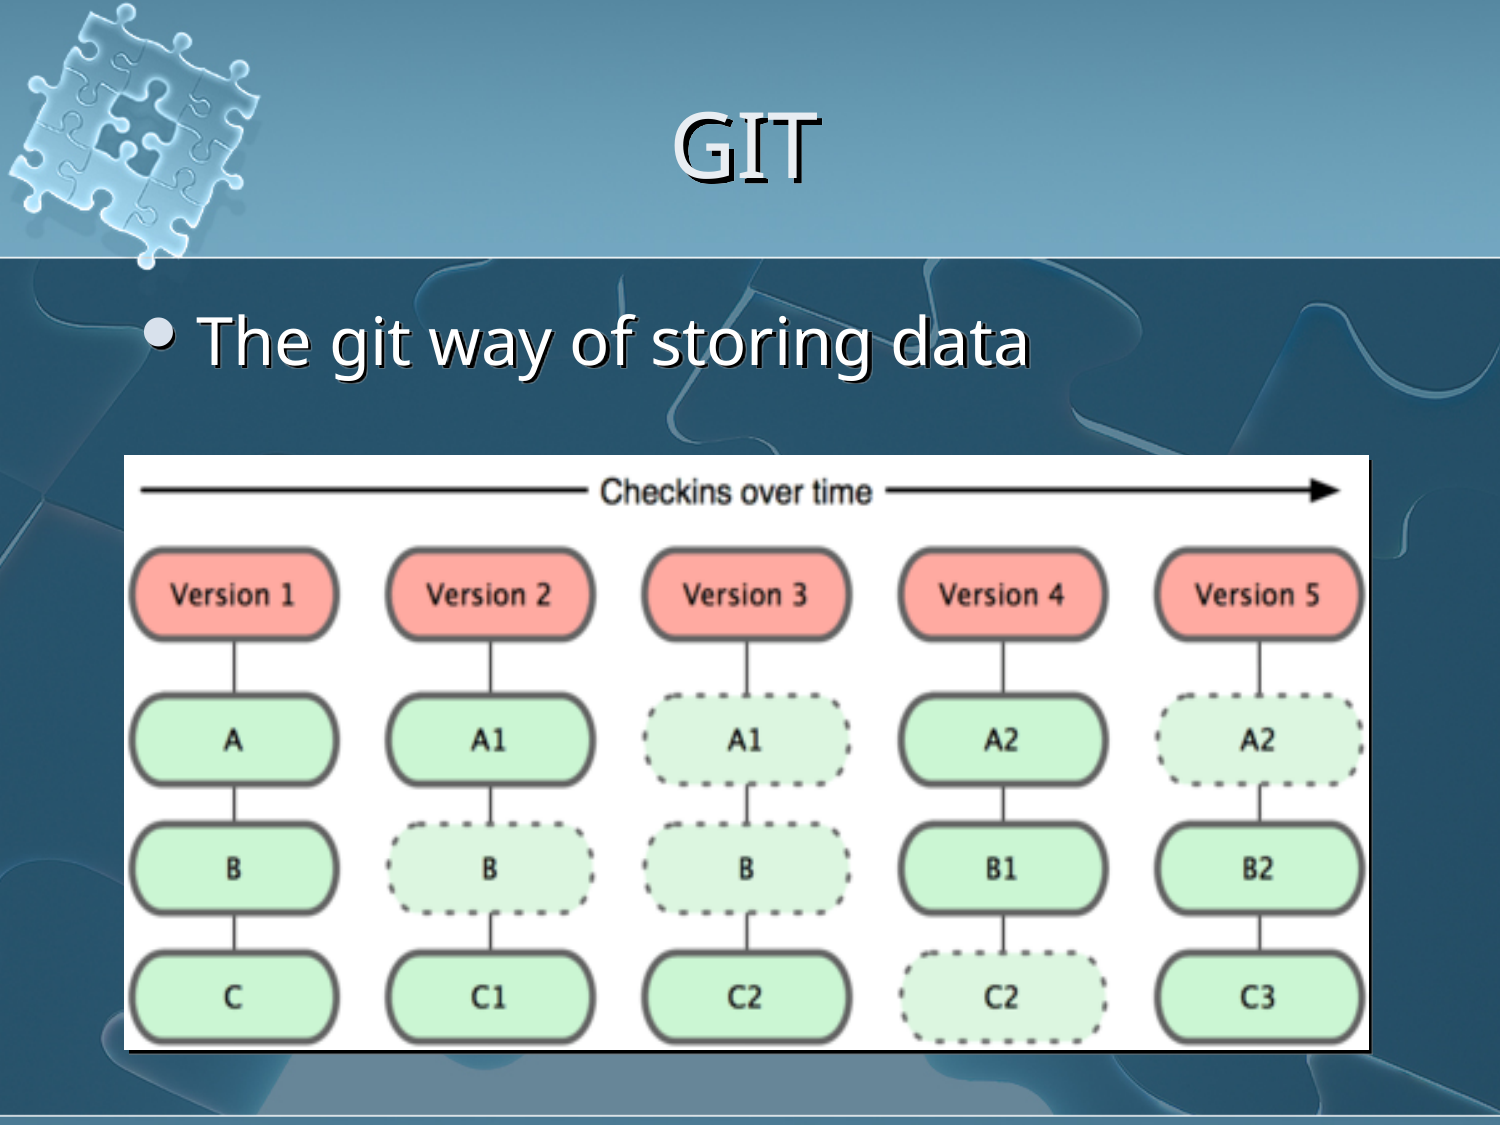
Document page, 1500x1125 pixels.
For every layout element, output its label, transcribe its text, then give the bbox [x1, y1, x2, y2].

picture [0, 0, 1500, 1125]
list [124, 455, 1369, 1050]
title GIT [124, 54, 1388, 230]
list The git way of storing data [124, 290, 1407, 1071]
